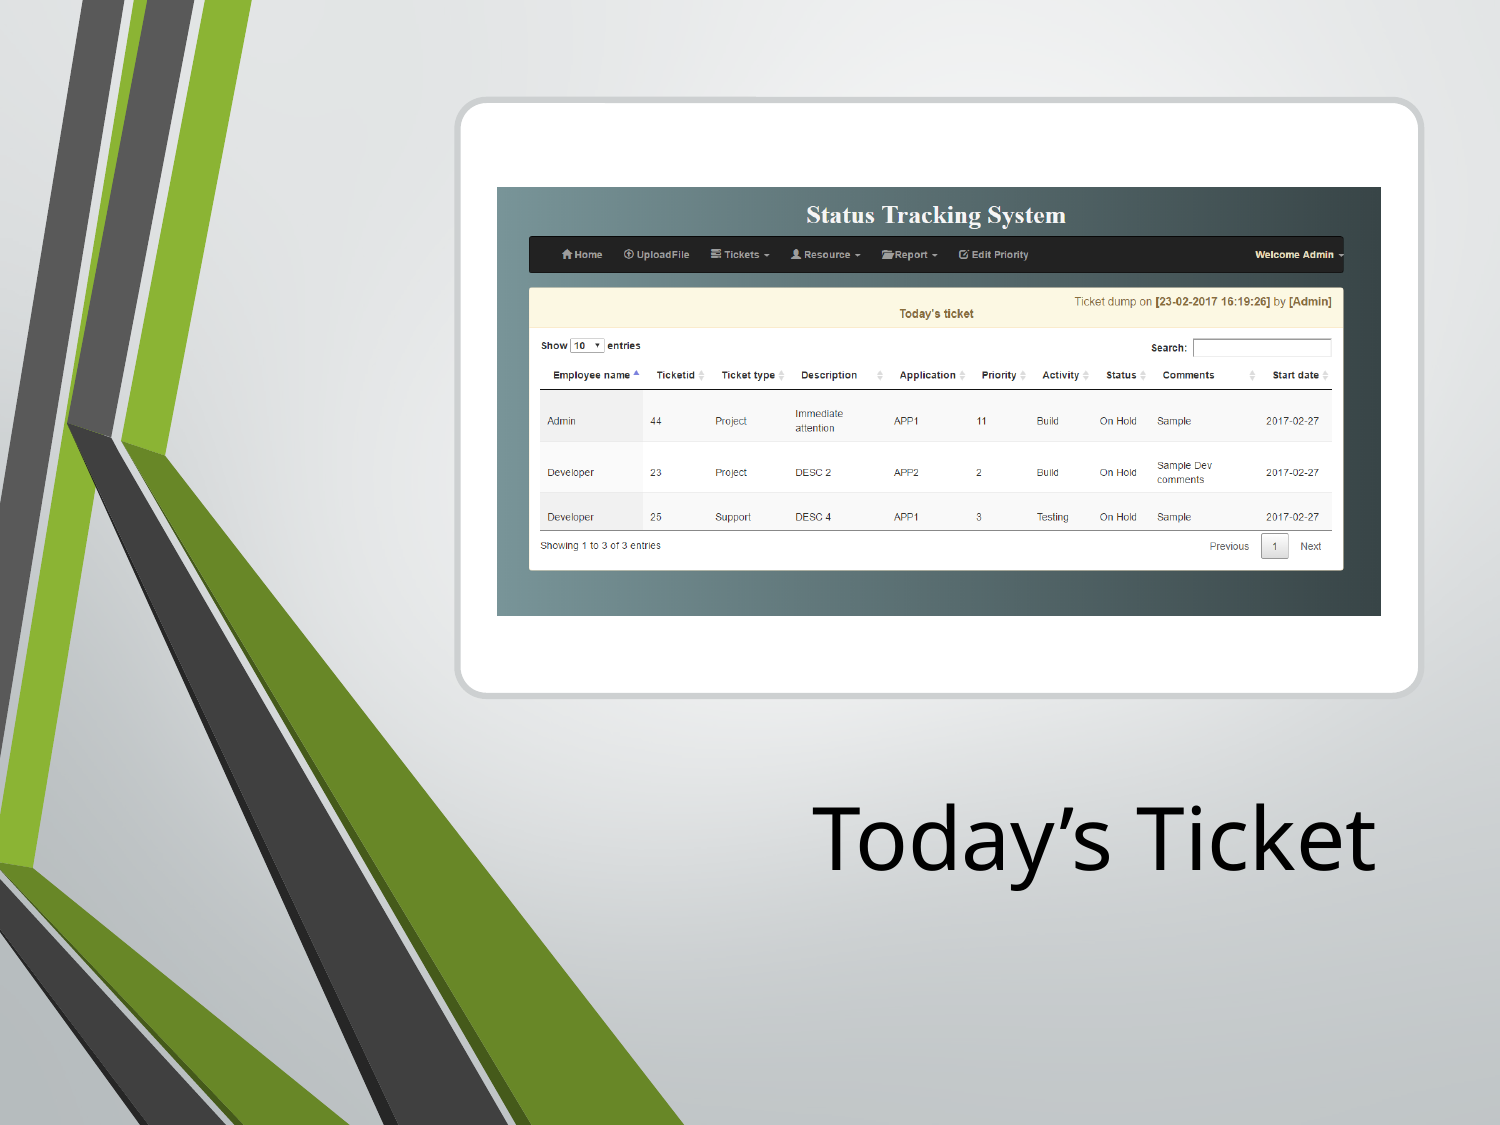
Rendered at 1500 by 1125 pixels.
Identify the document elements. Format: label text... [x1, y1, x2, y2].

title Today’s Ticket [685, 748, 1416, 896]
text_box [685, 98, 1423, 698]
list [497, 187, 1381, 617]
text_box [66, 0, 685, 1125]
